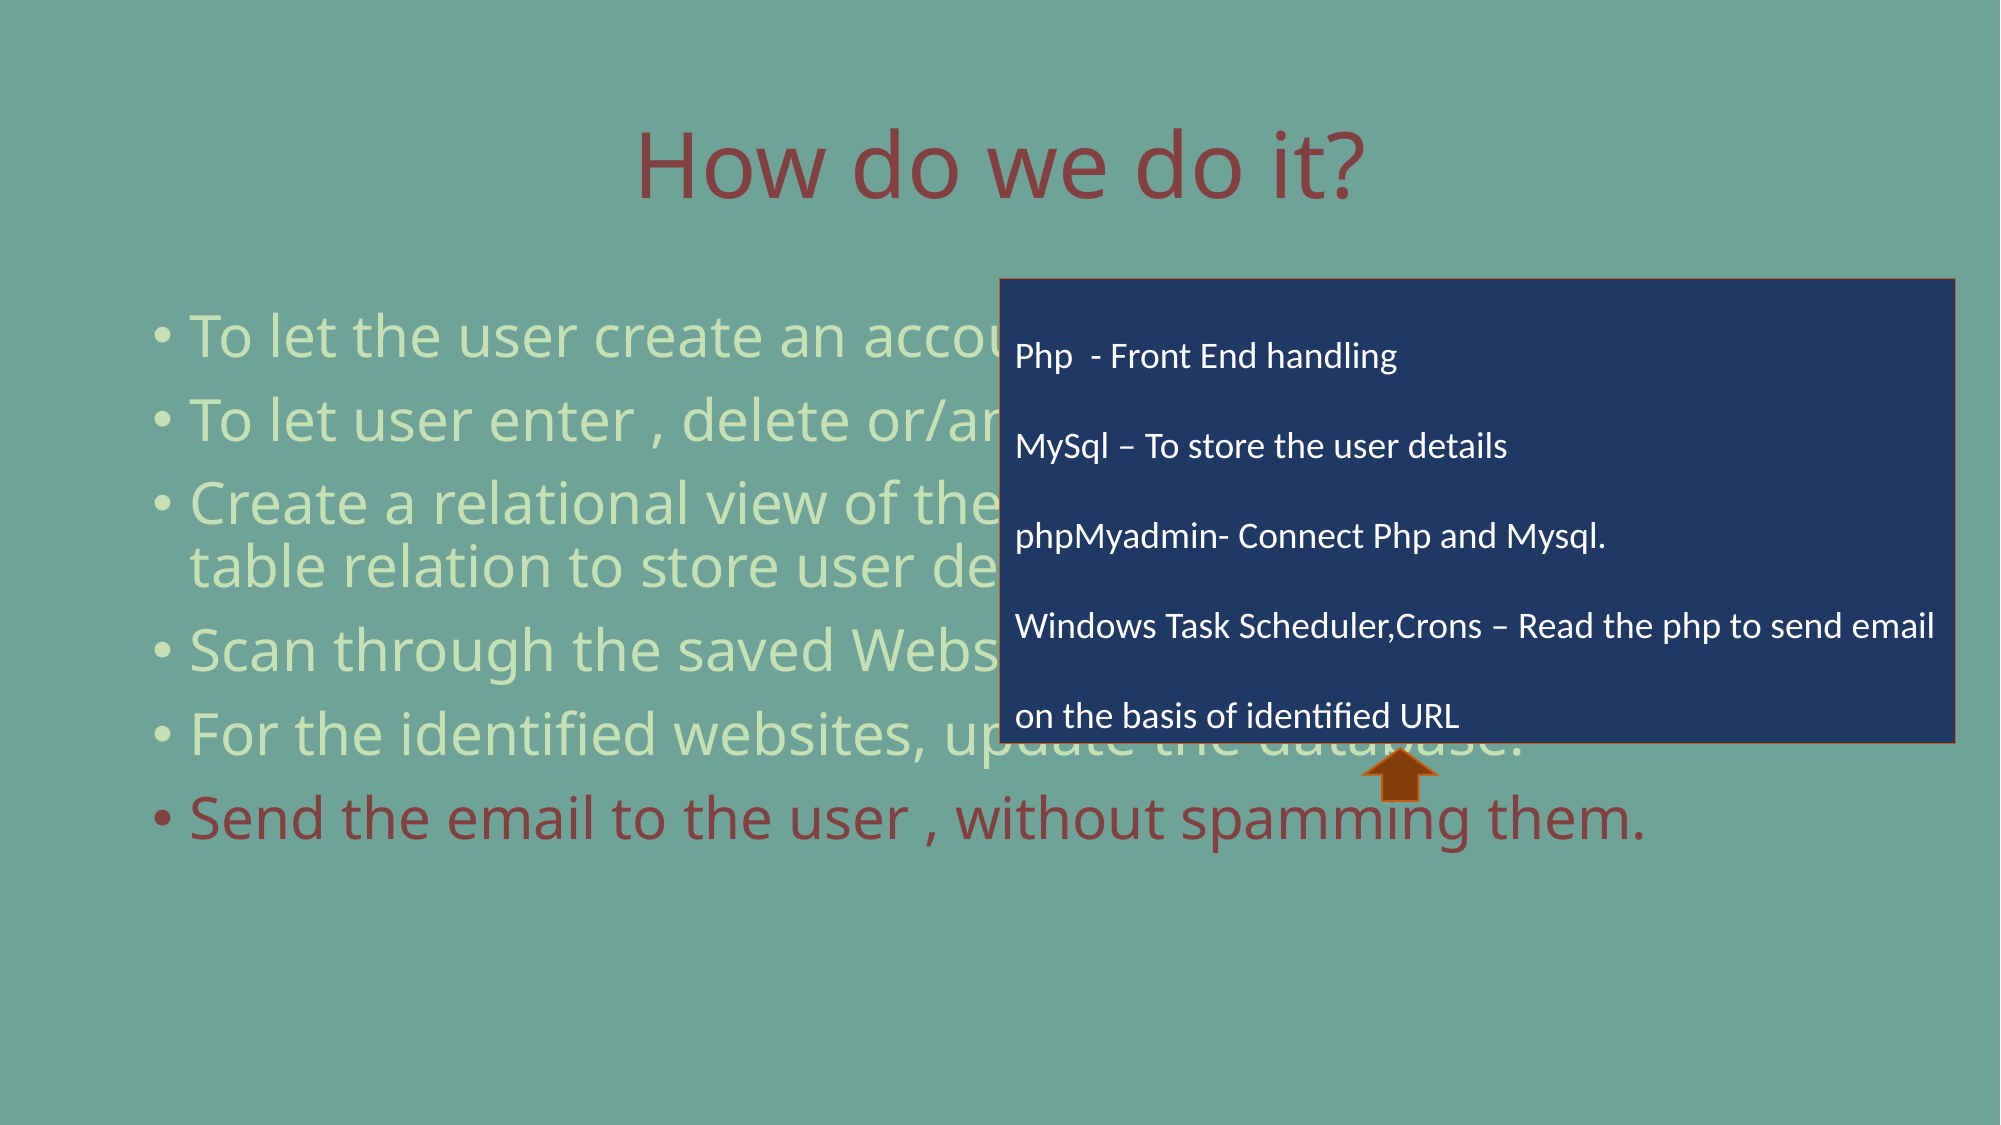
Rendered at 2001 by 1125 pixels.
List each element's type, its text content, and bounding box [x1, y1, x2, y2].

text_box Php - Front End handling MySql – To store the user details phpMyadmin- Connect Php and Mysql. Windows Task Scheduler,Crons – Read the php to send email on the basis of identified URL [999, 278, 1956, 744]
text_box [1360, 747, 1440, 802]
title How do we do it? [137, 59, 1863, 278]
list To let the user create an account. To let user enter , delete or/and edit a URL . Create a relational view of the database , with proper key – table relation to store user details and the URL details. Scan through the saved Websites. For the identified websites, update the database. Send the email to the user , without spamming them. [137, 299, 1863, 1014]
